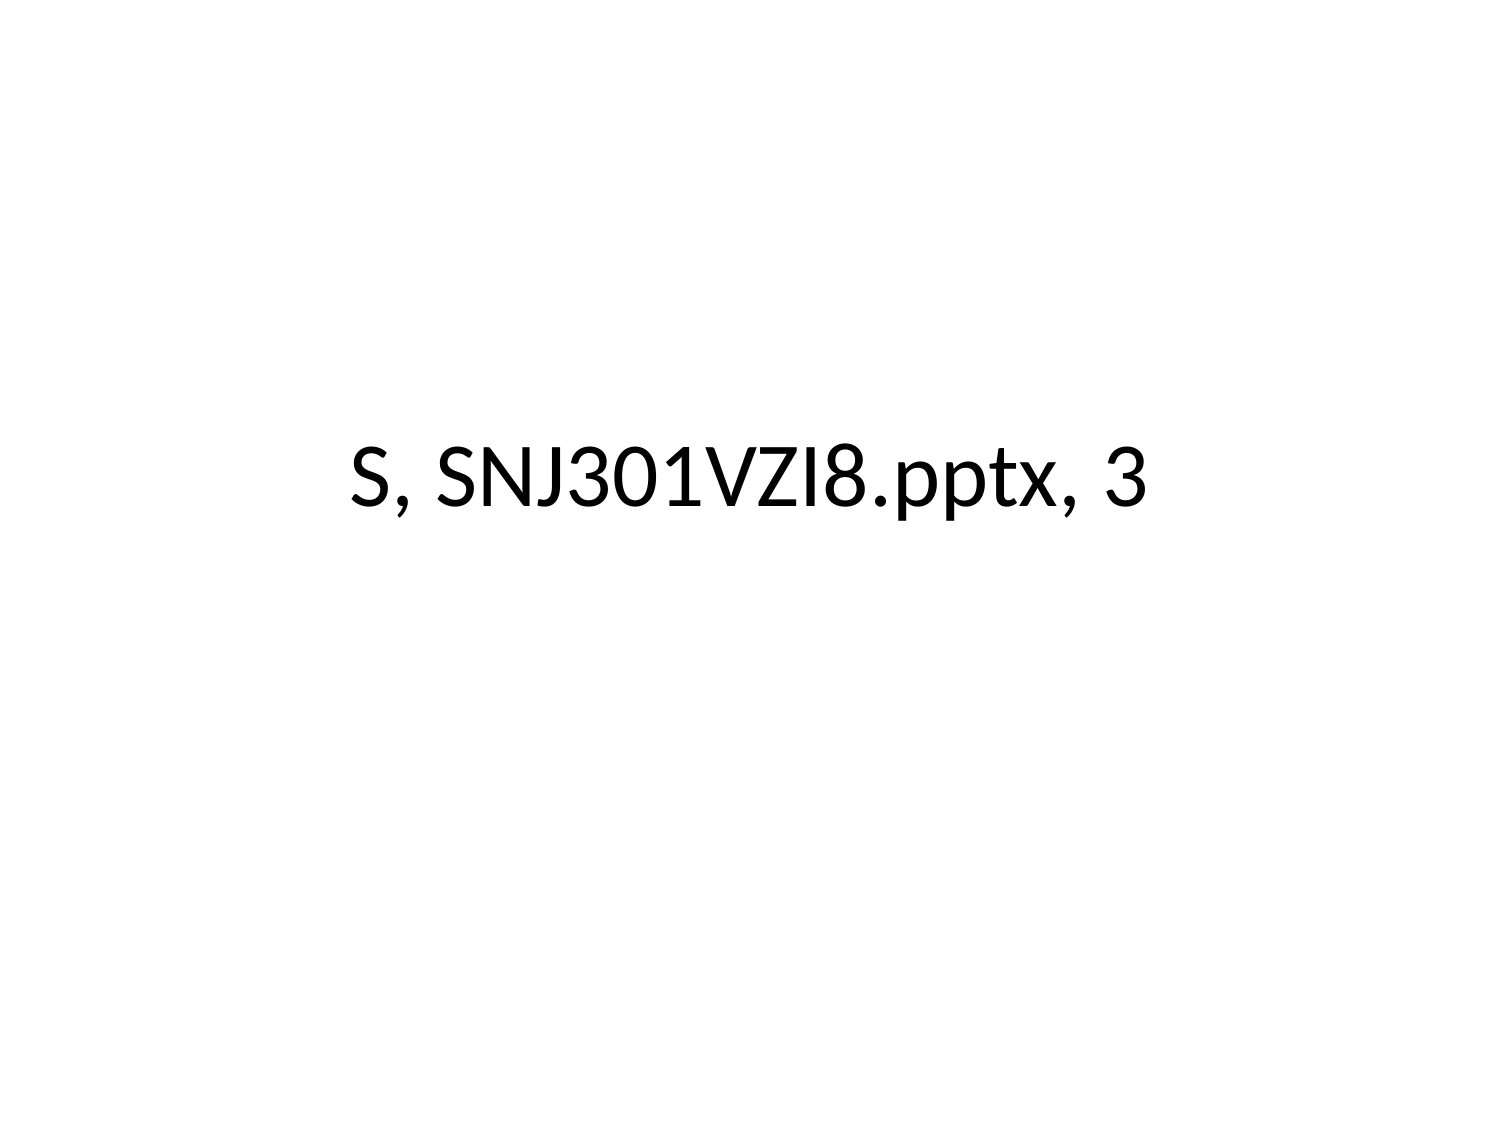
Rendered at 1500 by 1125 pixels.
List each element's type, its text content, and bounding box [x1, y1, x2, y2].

title S, SNJ301VZI8.pptx, 3 [112, 349, 1388, 591]
